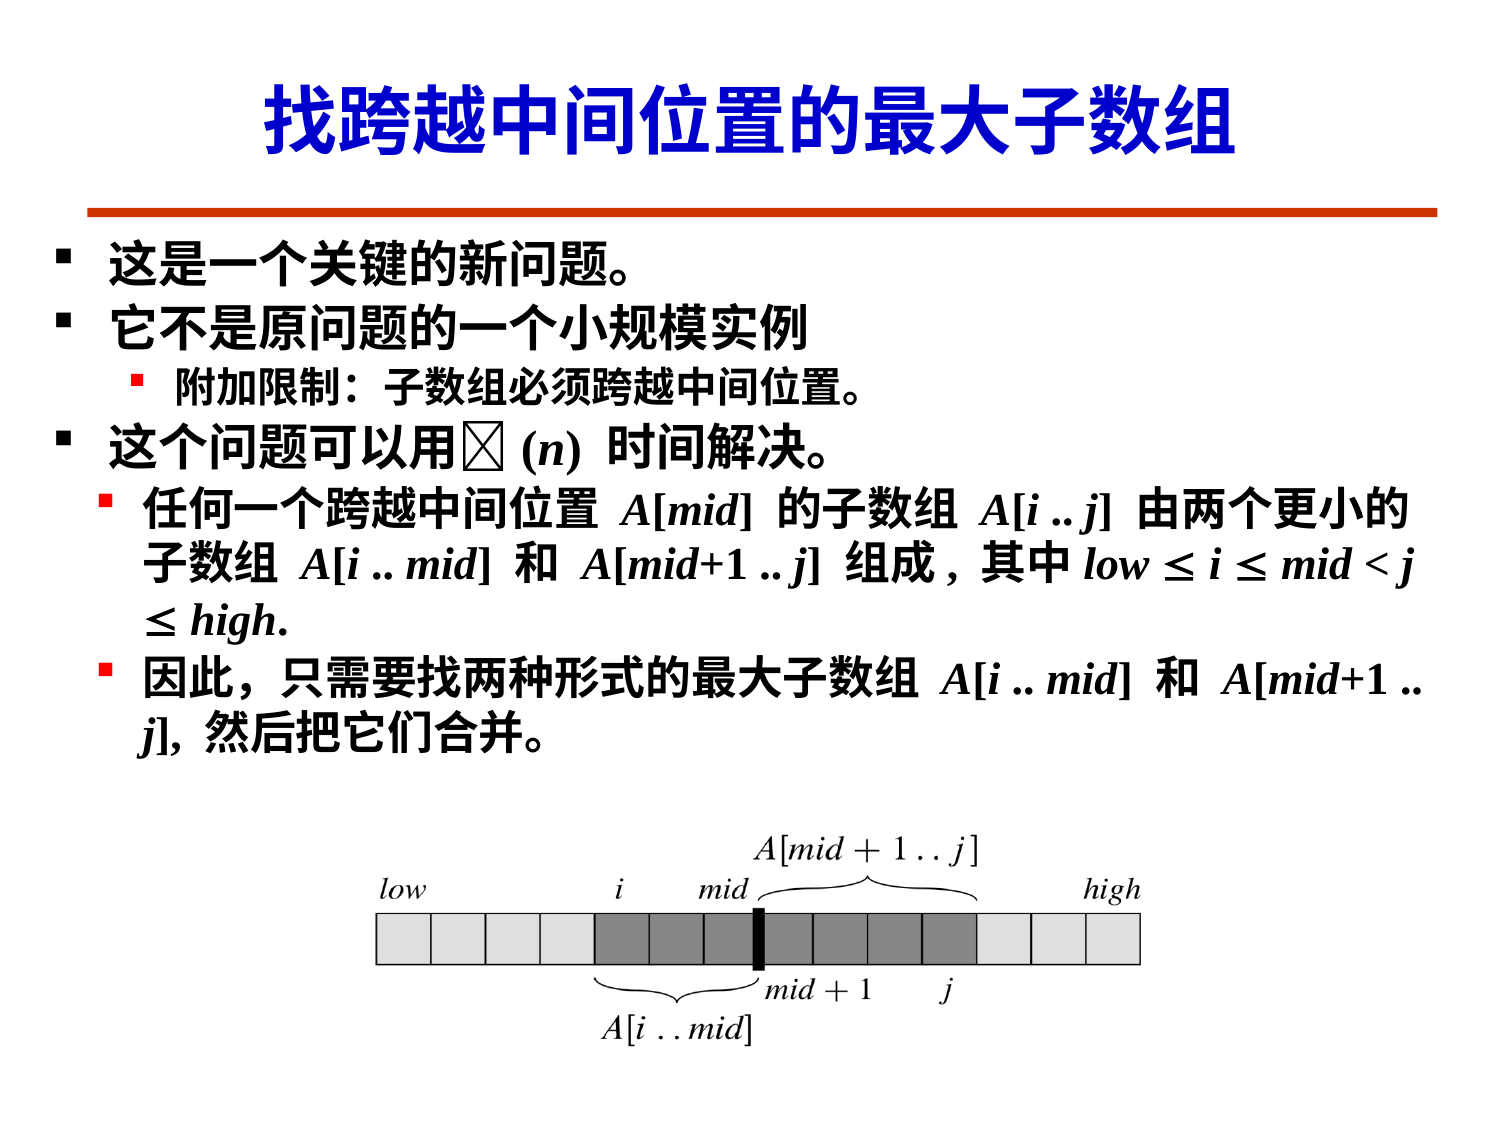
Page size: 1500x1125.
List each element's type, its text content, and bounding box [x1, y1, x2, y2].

list 这是一个关键的新问题。 它不是原问题的一个小规模实例 附加限制：子数组必须跨越中间位置。 这个问题可以用(n) 时间解决。 任何一个跨越中间位置 A[mid] 的子数组 A[i .. j] 由两个更小的子数组 A[i .. mid] 和 A[mid+1 .. j] 组成, 其中low  i  mid < j  high. 因此，只需要找两种形式的最大子数组 A[i .. mid] 和 A[mid+1 .. j], 然后把它们合并。 [37, 224, 1450, 875]
picture [372, 829, 1142, 1051]
title 找跨越中间位置的最大子数组 [112, 37, 1388, 200]
